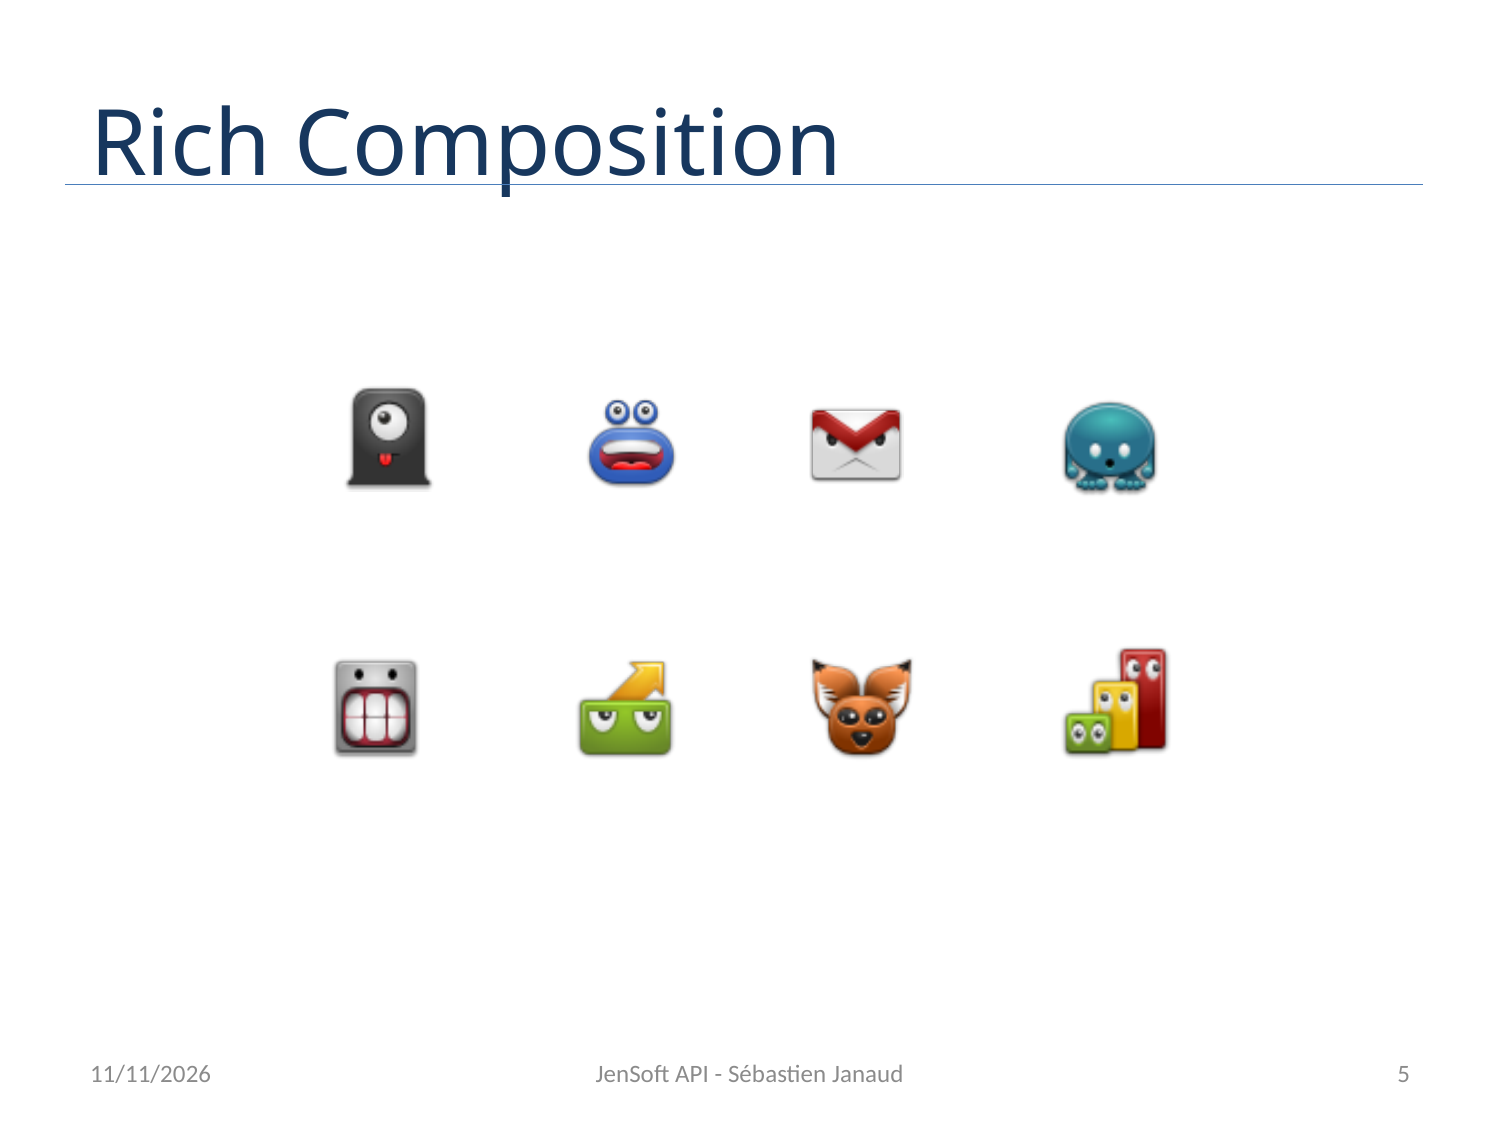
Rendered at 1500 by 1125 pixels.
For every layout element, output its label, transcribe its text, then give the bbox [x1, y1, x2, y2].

picture [336, 385, 444, 492]
picture [584, 396, 680, 492]
picture [808, 656, 916, 764]
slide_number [75, 1042, 425, 1103]
footer JenSoft API - Sébastien Janaud [512, 1042, 988, 1103]
picture [324, 656, 432, 764]
picture [808, 396, 904, 492]
picture [1056, 644, 1176, 764]
picture [1056, 396, 1164, 504]
title Rich Composition [75, 45, 1425, 233]
picture [572, 656, 680, 764]
slide_number 5 [1074, 1042, 1425, 1103]
